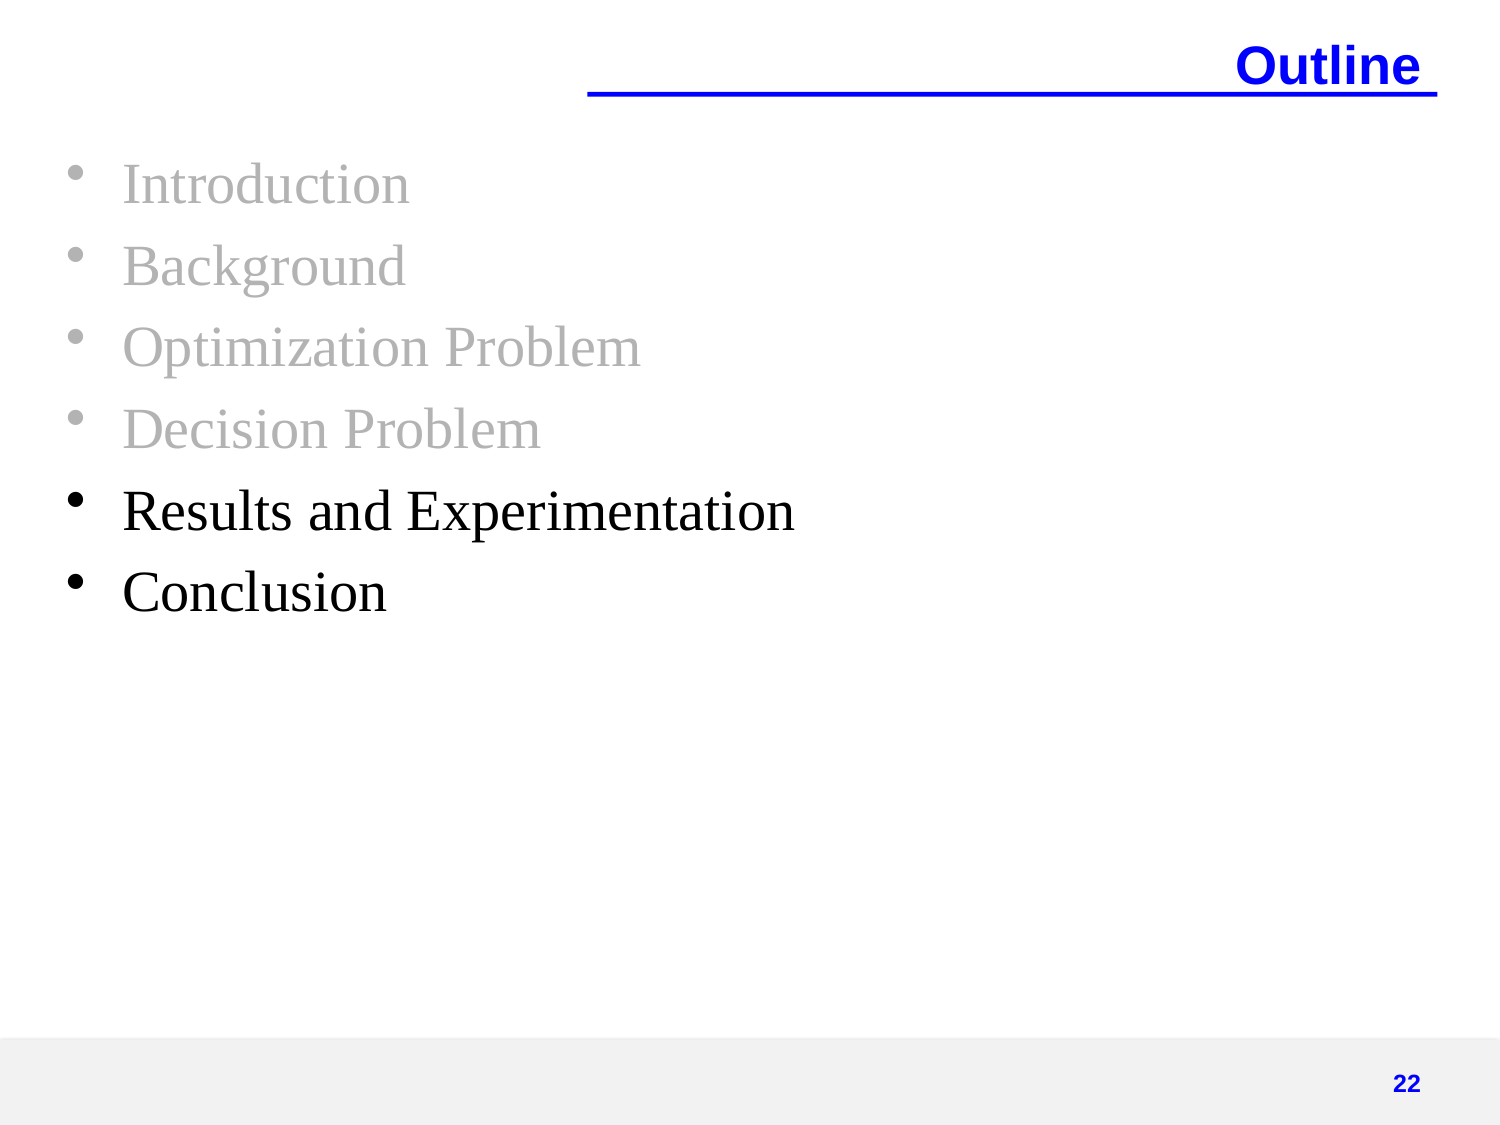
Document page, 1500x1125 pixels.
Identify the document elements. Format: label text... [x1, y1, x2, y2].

title Outline [50, 12, 1438, 113]
slide_number 22 [1352, 1059, 1437, 1116]
list Introduction Background Optimization Problem Decision Problem Results and Experimentation Conclusion [50, 137, 1438, 1022]
